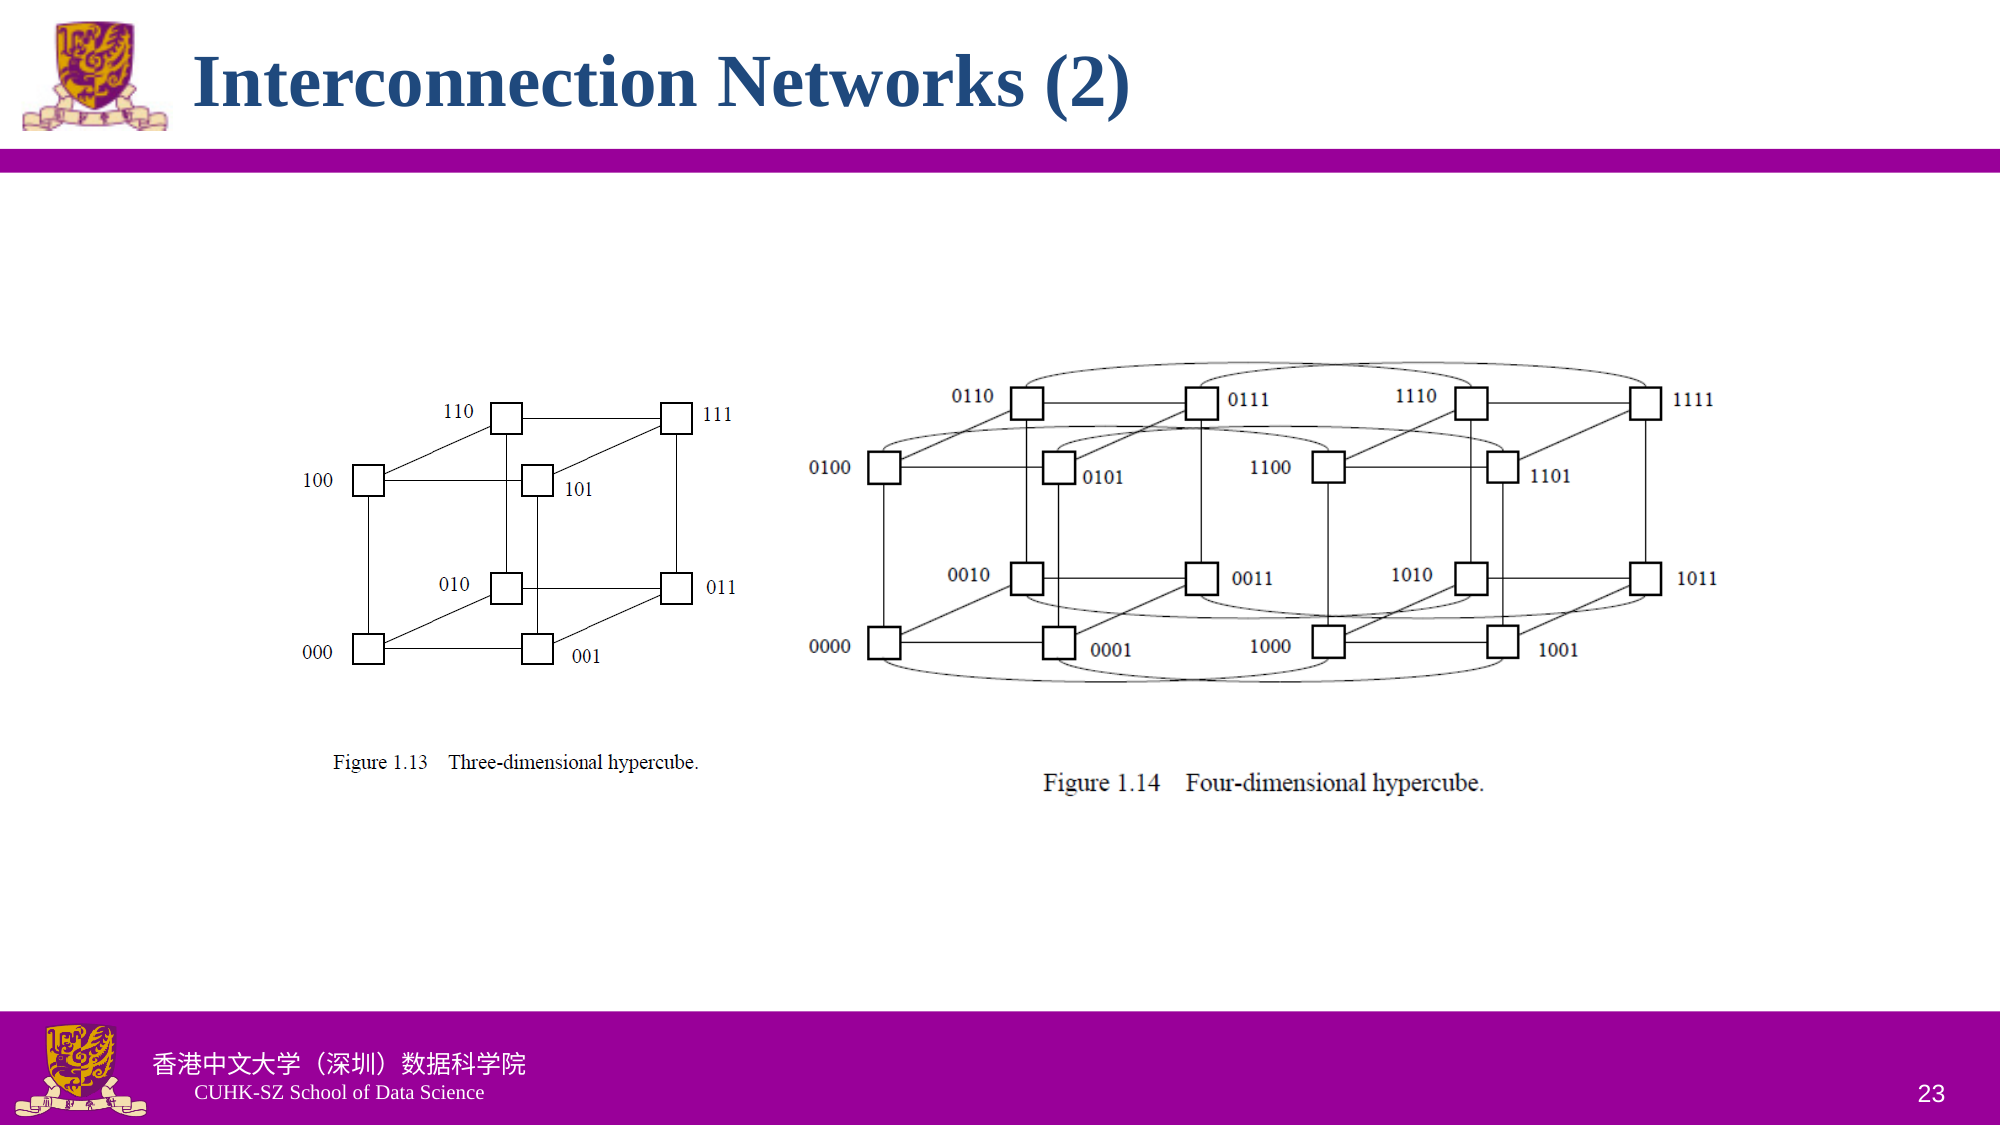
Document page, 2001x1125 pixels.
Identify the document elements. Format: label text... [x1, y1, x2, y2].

picture [802, 347, 1736, 806]
slide_number 23 [1493, 1070, 1961, 1125]
picture [21, 20, 173, 131]
title Interconnection Networks (2) [176, 23, 1732, 131]
picture [14, 1023, 149, 1117]
picture [278, 375, 742, 779]
